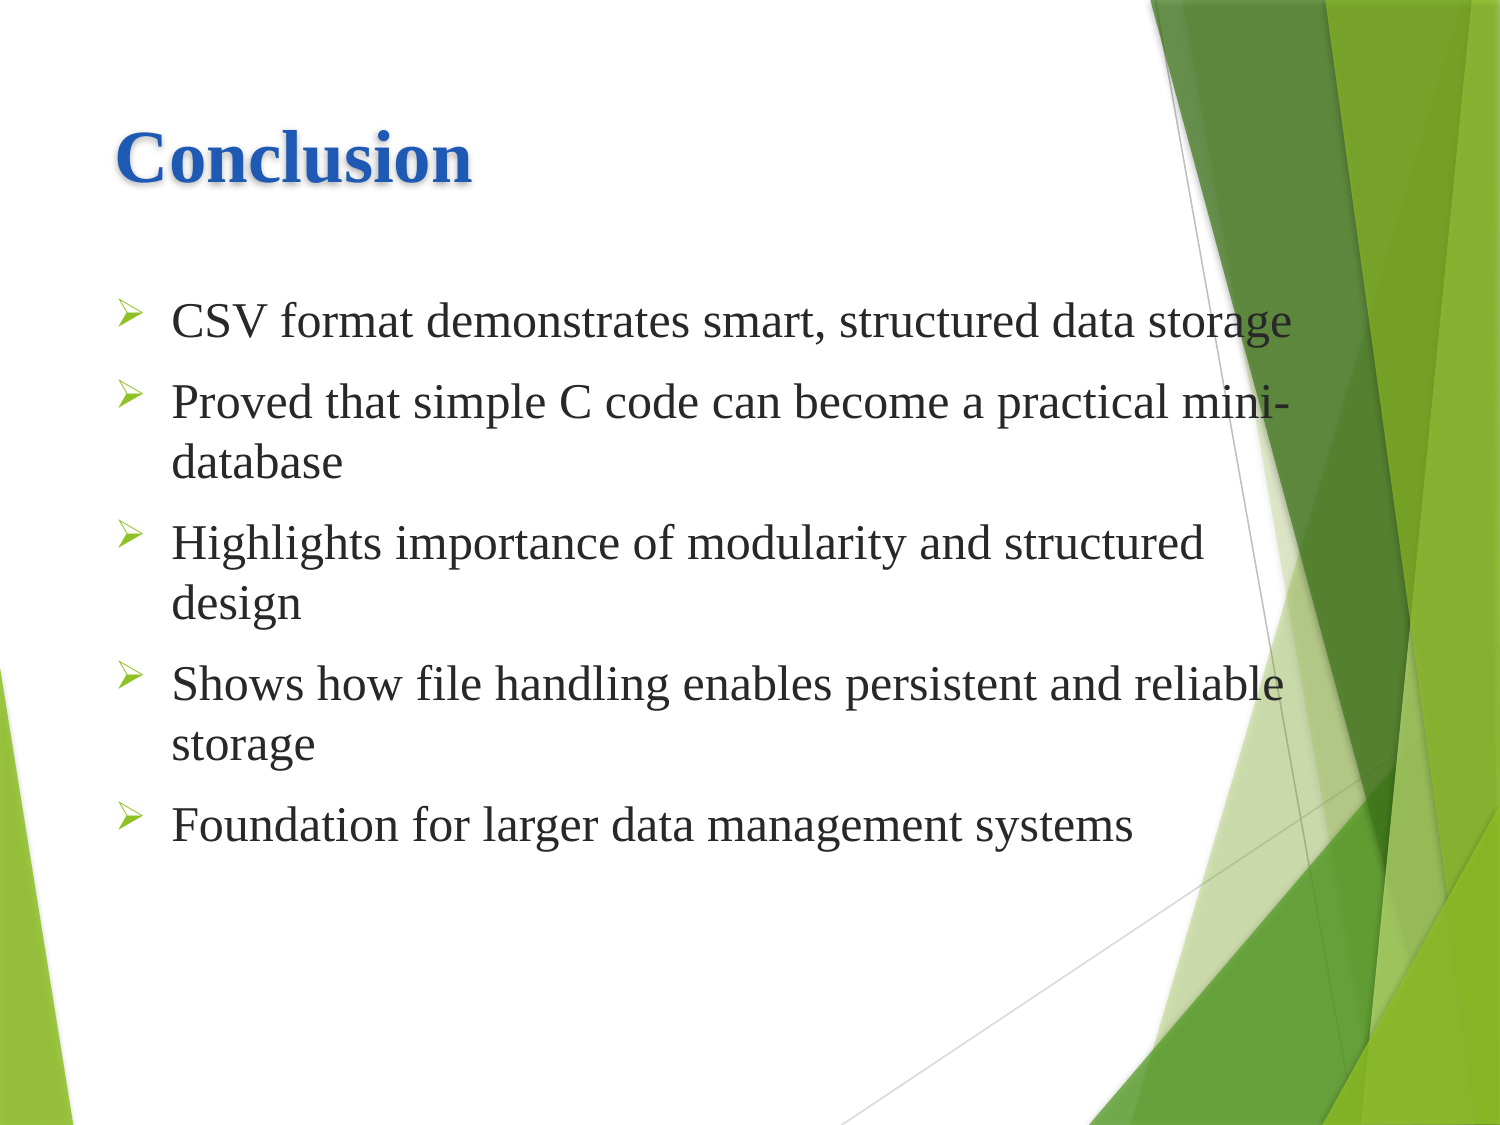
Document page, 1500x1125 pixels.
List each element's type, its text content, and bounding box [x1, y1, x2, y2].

title Conclusion [99, 99, 1142, 234]
list CSV format demonstrates smart, structured data storage Proved that simple C code can become a practical mini-database Highlights importance of modularity and structured design Shows how file handling enables persistent and reliable storage Foundation for larger data management systems [99, 280, 1360, 951]
